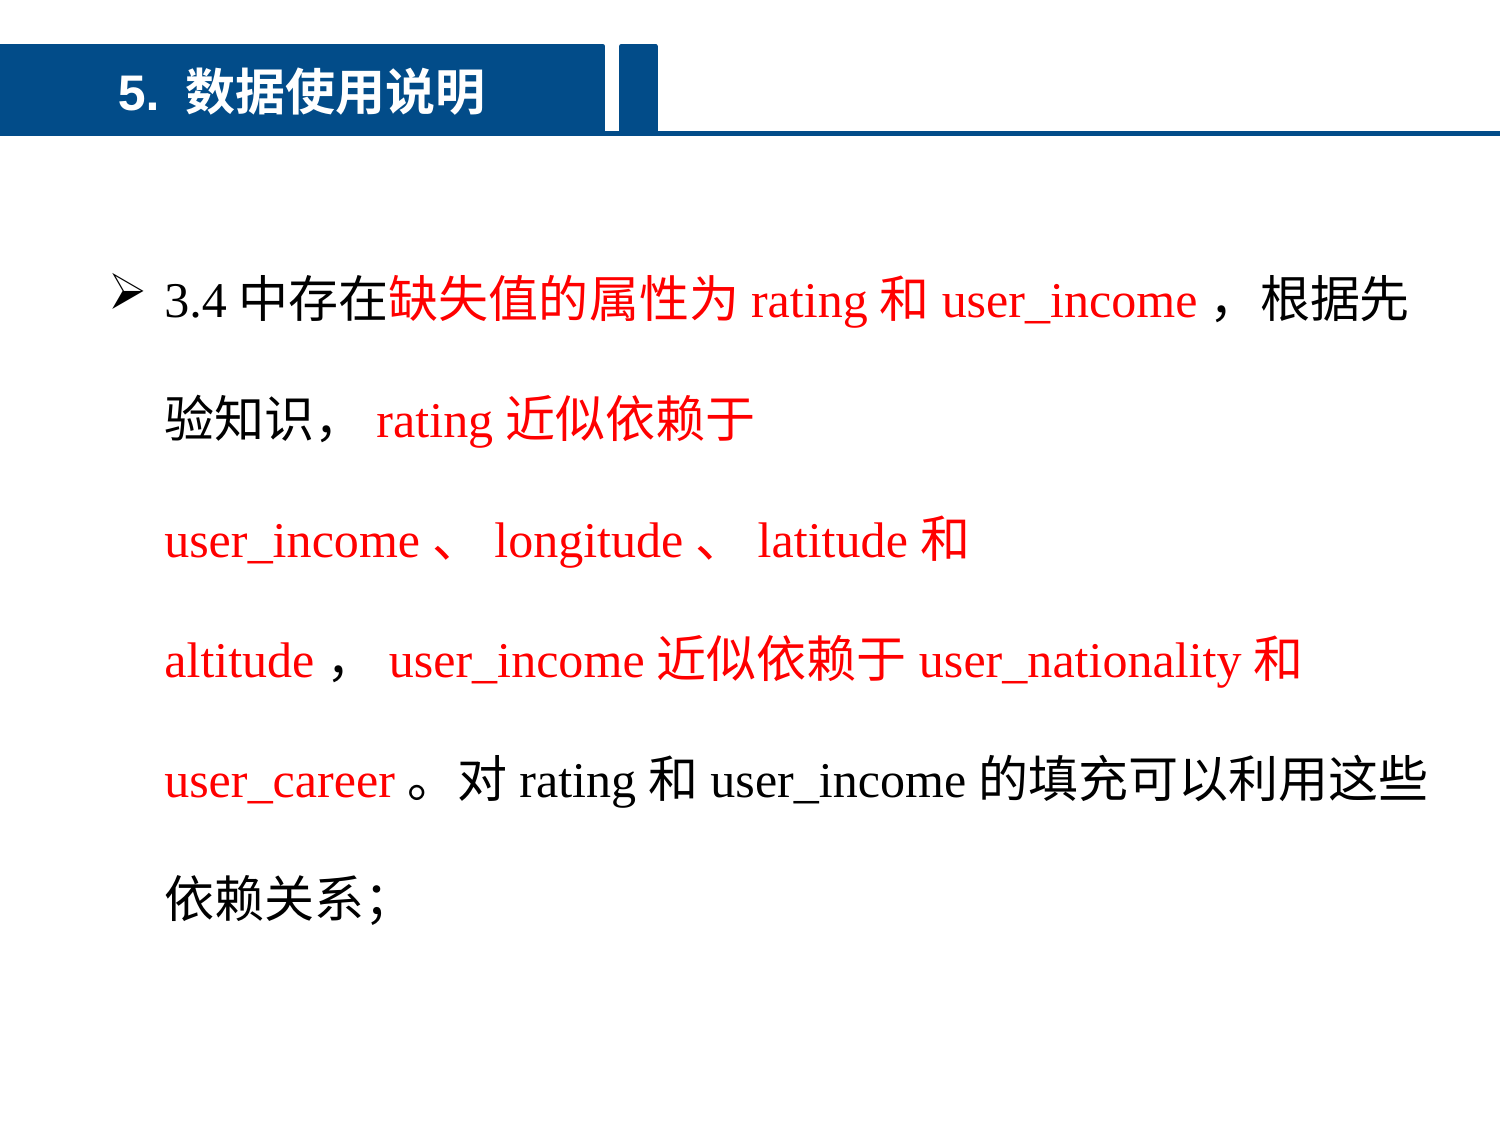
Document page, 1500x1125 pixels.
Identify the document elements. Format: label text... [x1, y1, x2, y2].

text_box 3.4中存在缺失值的属性为rating和user_income，根据先验知识，rating近似依赖于user_income、longitude、latitude和altitude，user_income近似依赖于user_nationality和user_career。对rating和user_income的填充可以利用这些依赖关系； [93, 200, 1450, 850]
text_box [0, 46, 656, 134]
